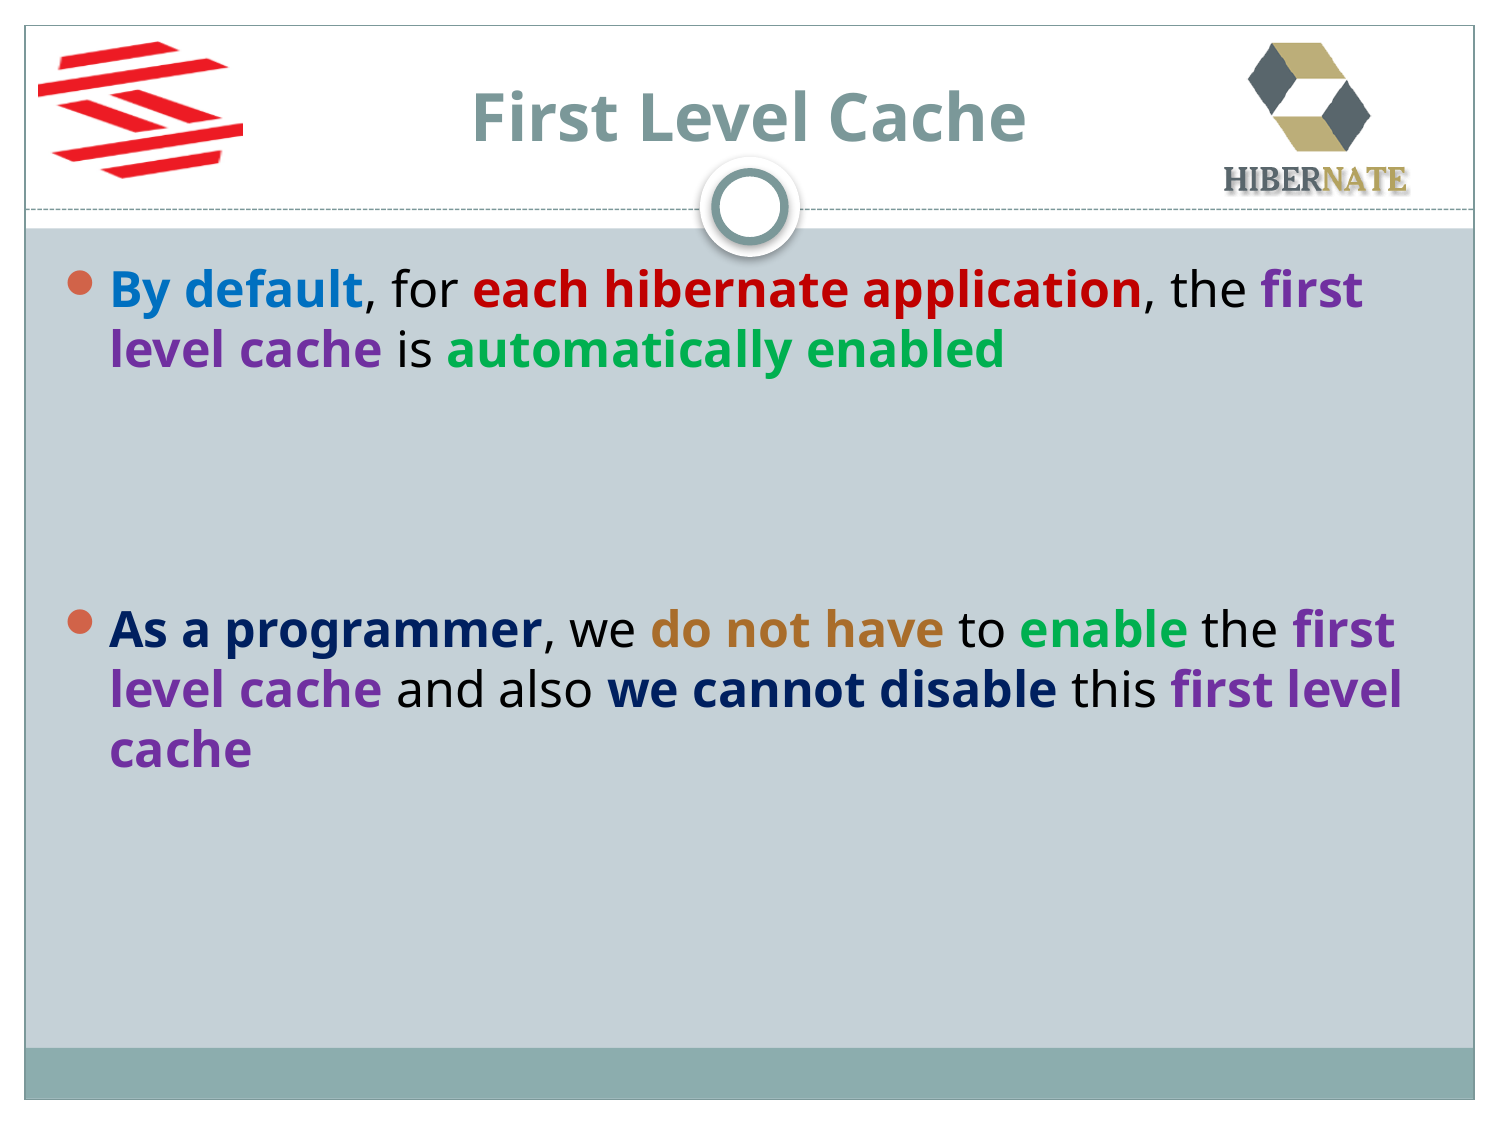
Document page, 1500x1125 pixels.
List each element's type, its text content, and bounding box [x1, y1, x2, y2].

picture [1223, 42, 1411, 197]
picture [37, 40, 243, 185]
list By default, for each hibernate application, the first level cache is automatically enabled As a programmer, we do not have to enable the first level cache and also we cannot disable this first level cache [49, 250, 1445, 1001]
title First Level Cache [237, 37, 1450, 162]
